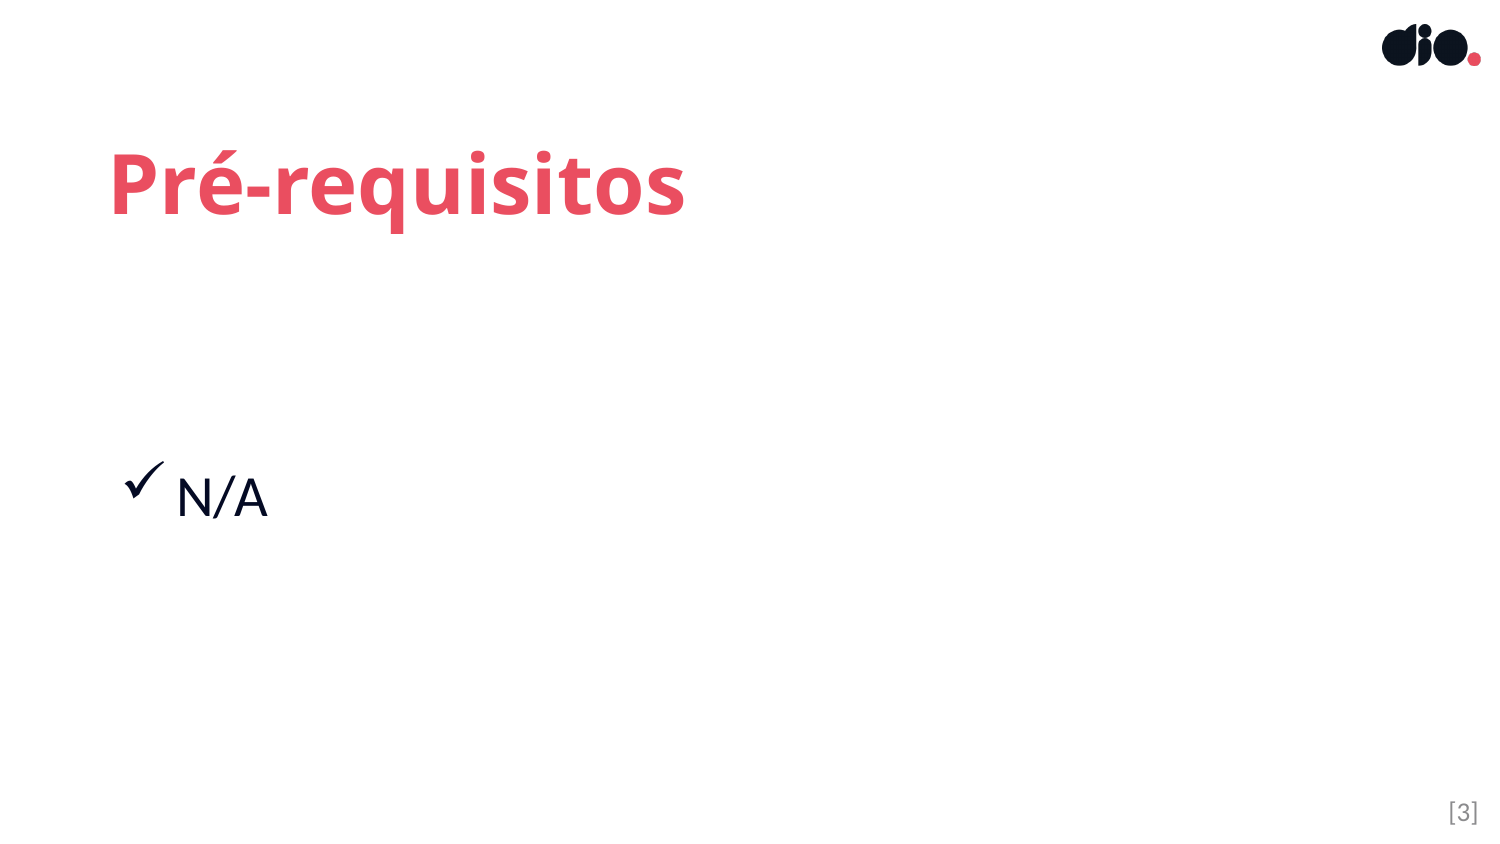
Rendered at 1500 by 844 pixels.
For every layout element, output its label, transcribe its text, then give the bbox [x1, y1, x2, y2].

text_box N/A [92, 262, 1405, 749]
picture [1382, 24, 1481, 66]
slide_number [3] [1403, 779, 1494, 844]
text_box Pré-requisitos [92, 104, 1408, 243]
